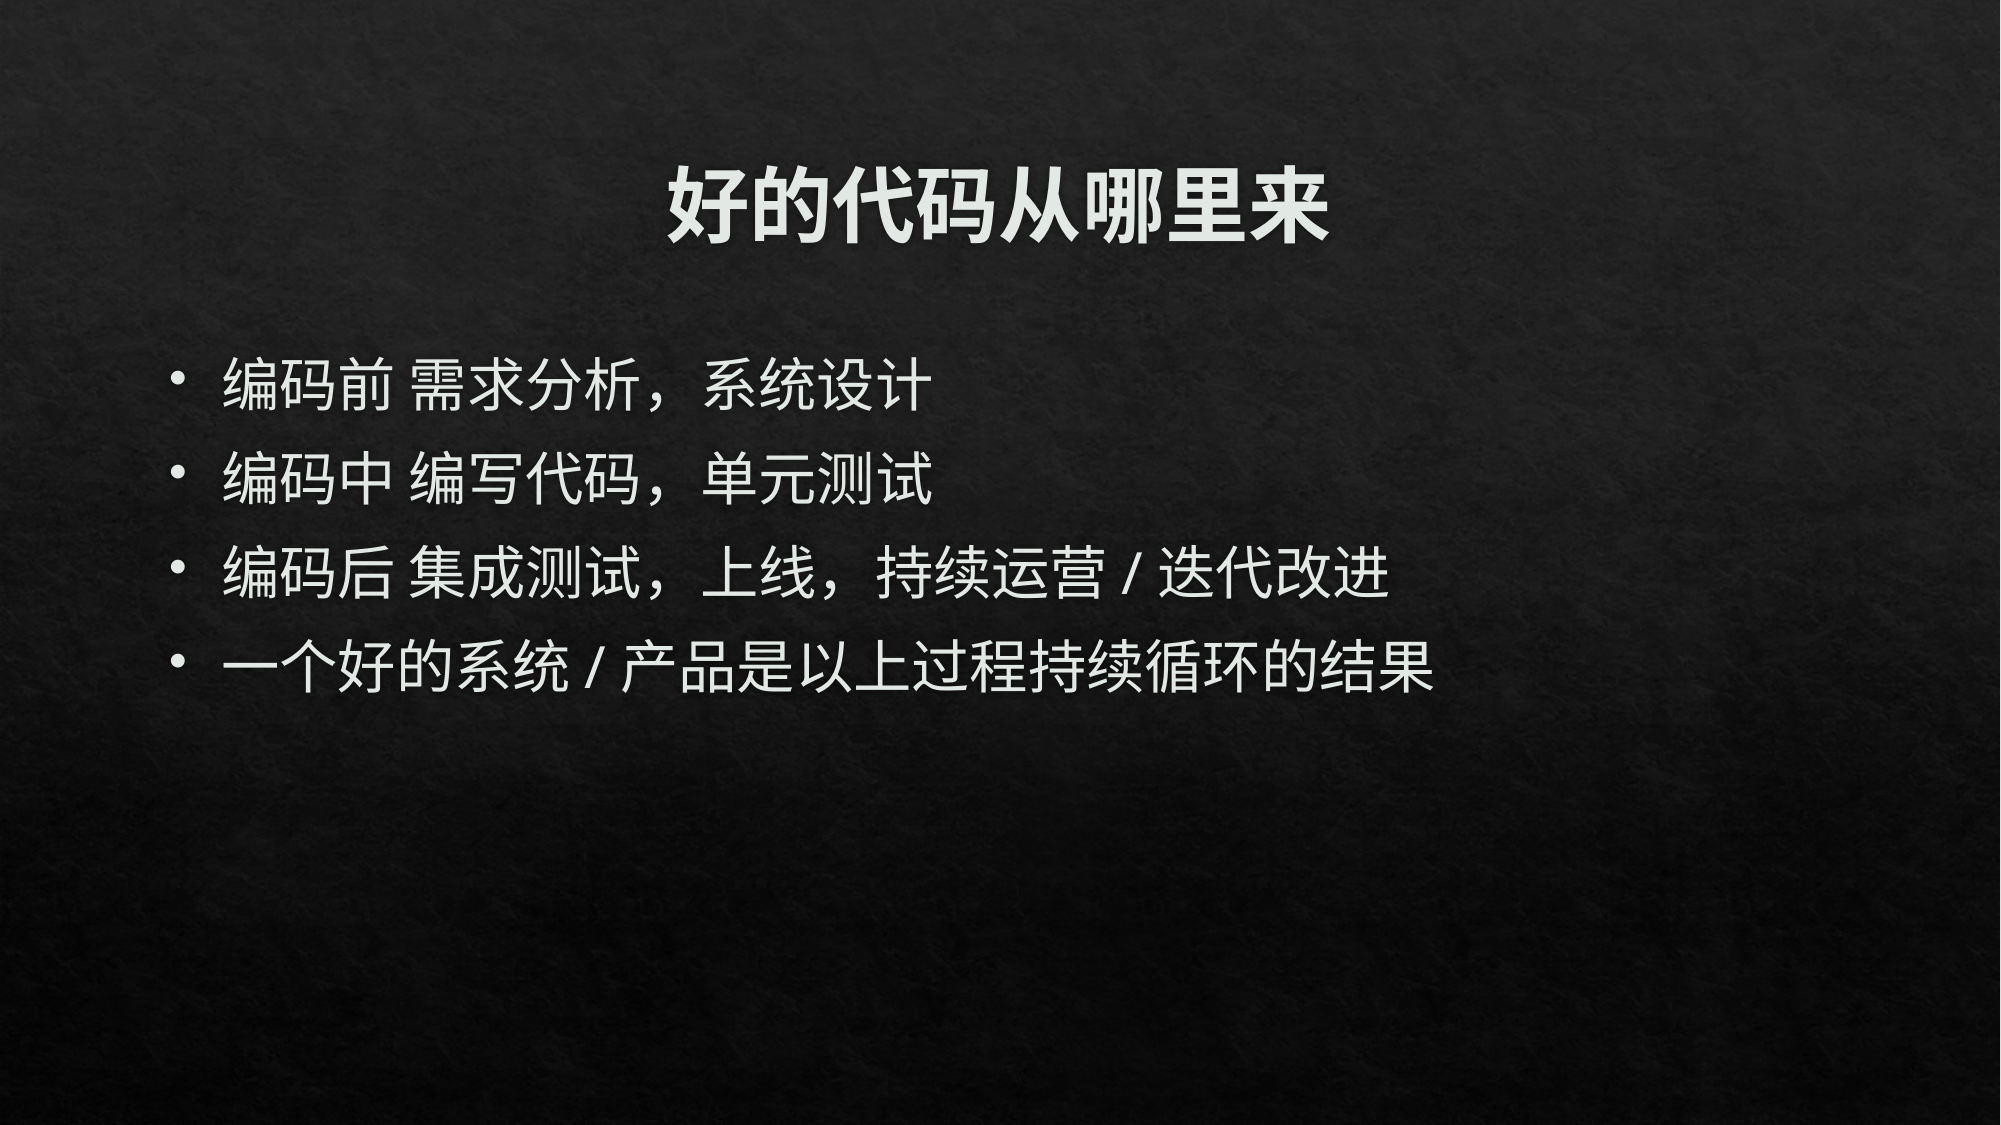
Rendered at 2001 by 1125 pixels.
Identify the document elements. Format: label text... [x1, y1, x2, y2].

list 编码前 需求分析，系统设计 编码中 编写代码，单元测试 编码后 集成测试，上线，持续运营/迭代改进 一个好的系统/产品是以上过程持续循环的结果 [149, 340, 1849, 950]
title 好的代码从哪里来 [149, 99, 1849, 307]
